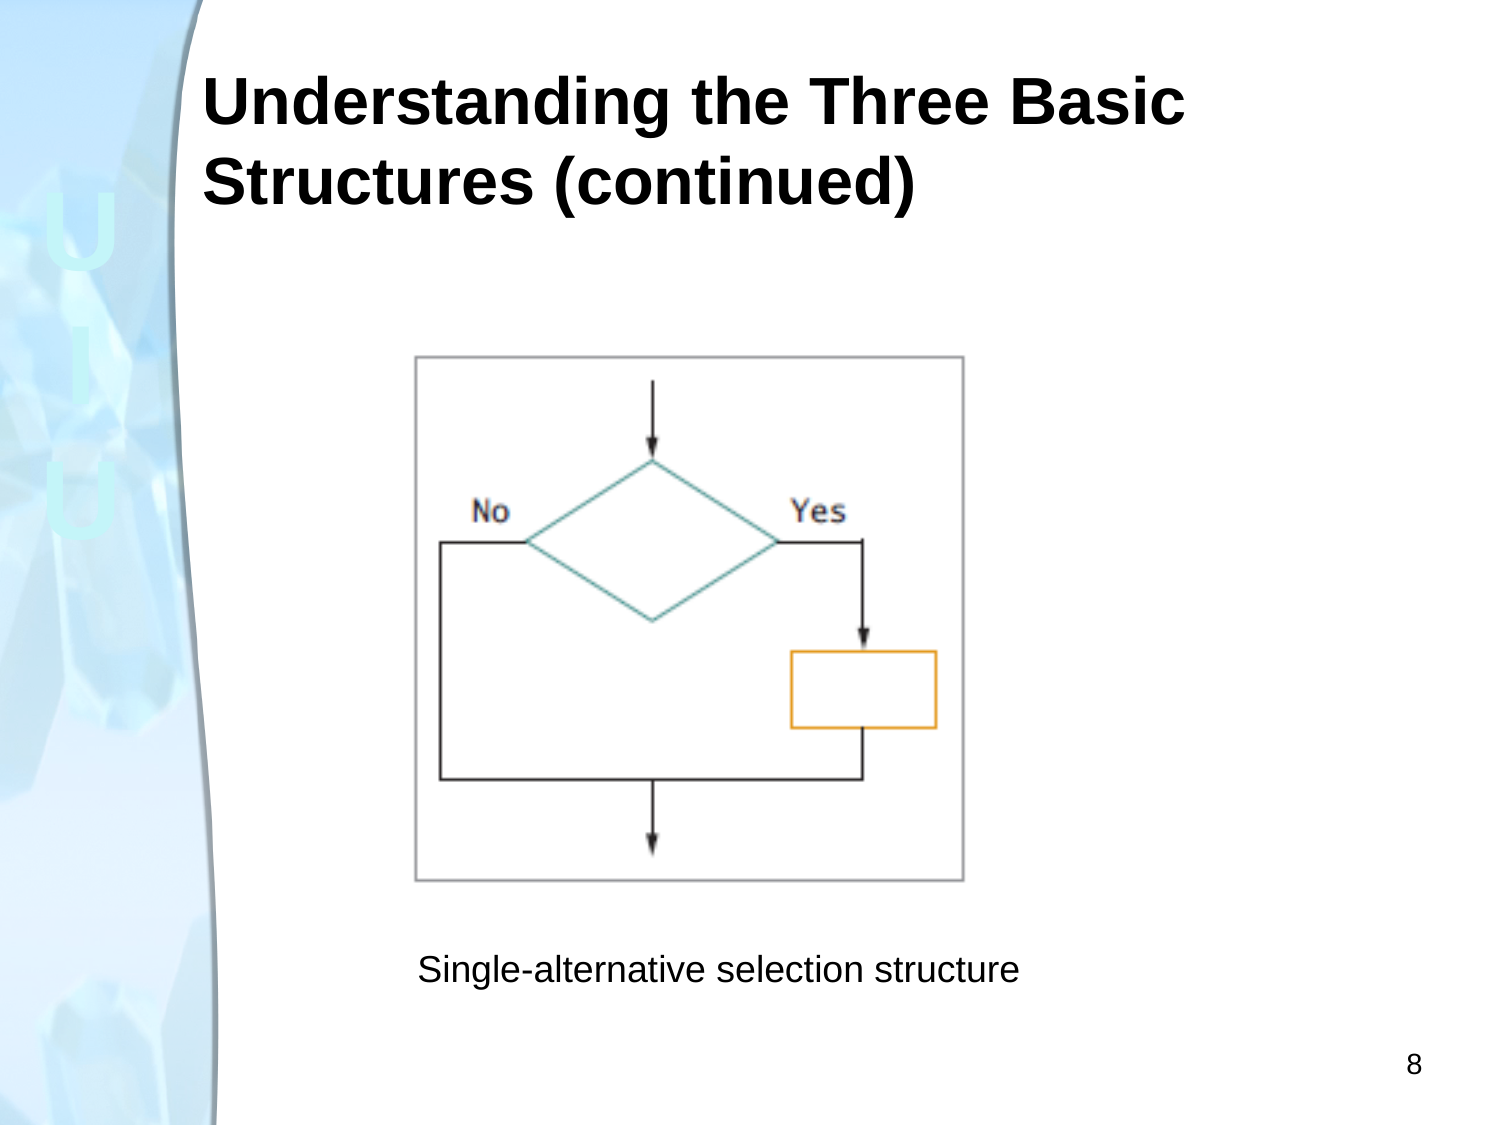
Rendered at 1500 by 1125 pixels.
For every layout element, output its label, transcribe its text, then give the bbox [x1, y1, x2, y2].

picture [0, 0, 1500, 1125]
slide_number 8 [1087, 1037, 1438, 1116]
title Understanding the Three Basic Structures (continued) [187, 50, 1390, 150]
text_box Single-alternative selection structure [49, 937, 1388, 998]
